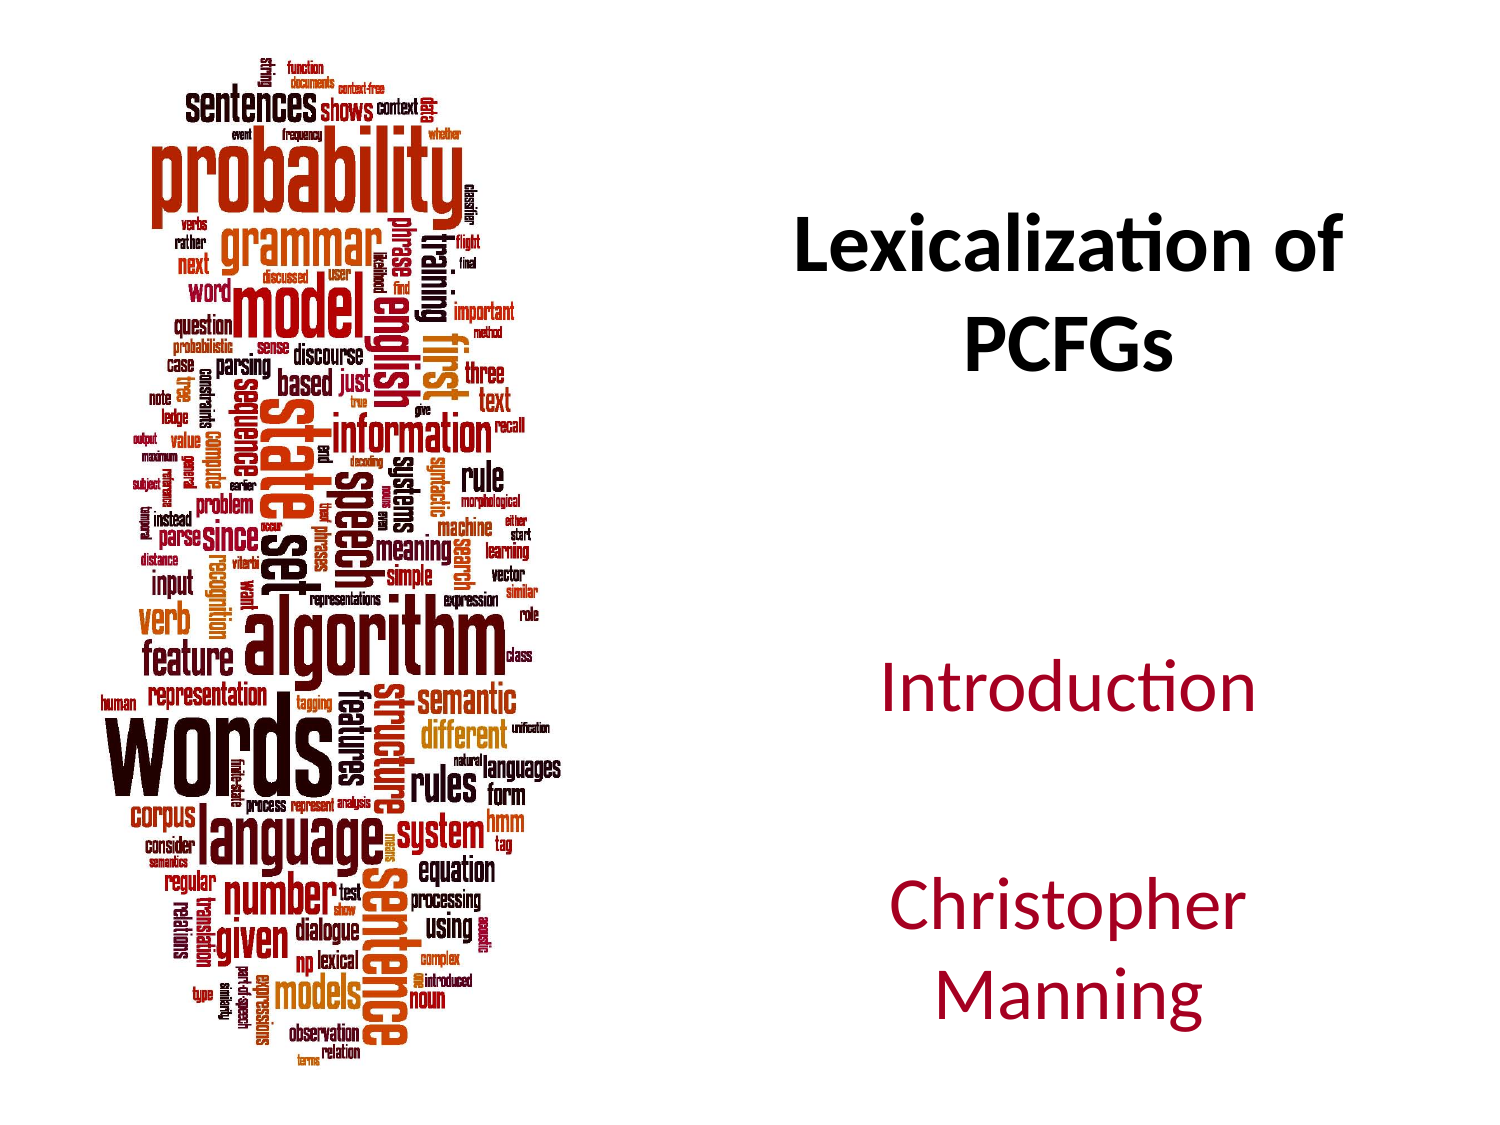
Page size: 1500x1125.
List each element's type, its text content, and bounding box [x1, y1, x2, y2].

subtitle Introduction Christopher Manning [750, 629, 1388, 996]
title Lexicalization of PCFGs [750, 111, 1389, 396]
picture [42, 50, 613, 1077]
